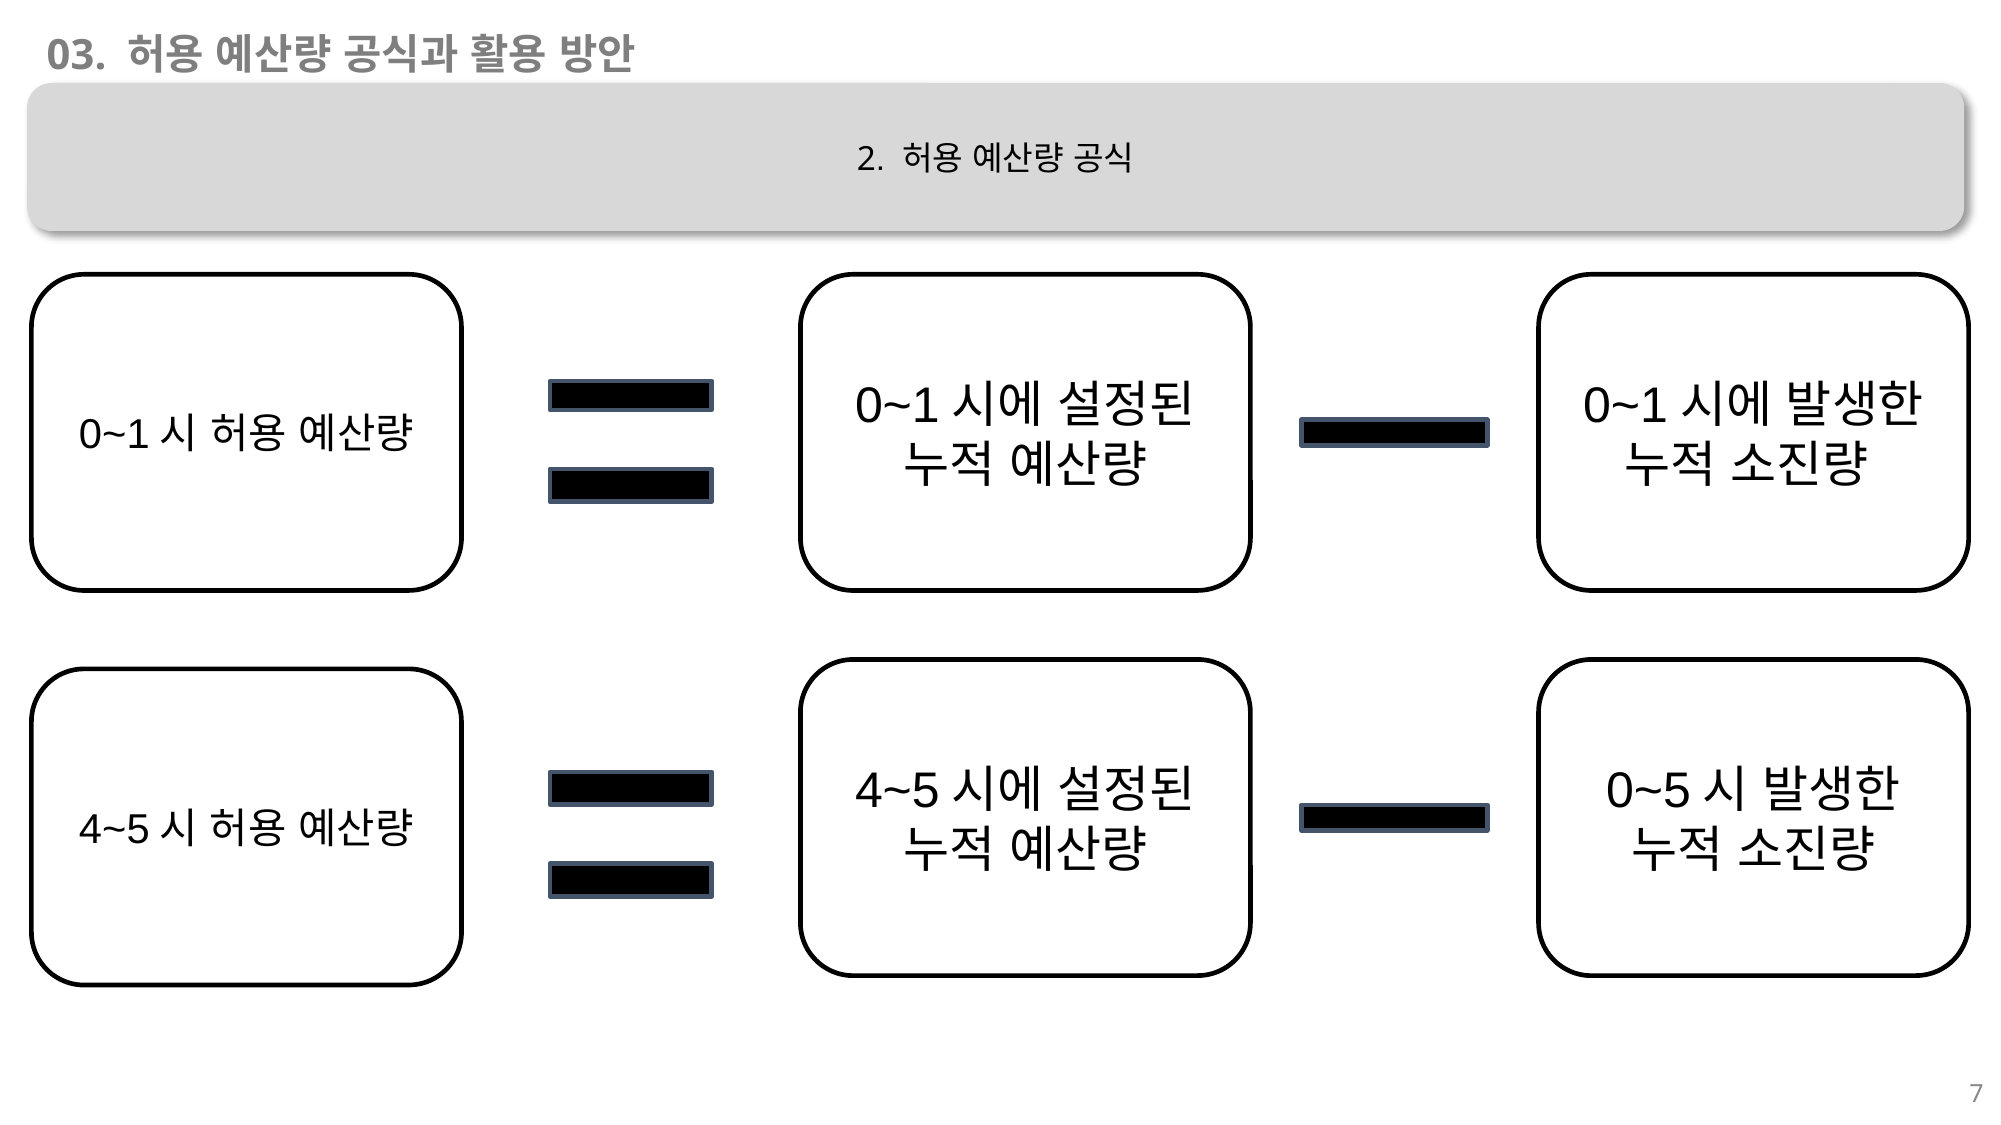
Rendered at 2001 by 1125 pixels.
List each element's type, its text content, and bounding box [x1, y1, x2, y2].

text_box [550, 771, 712, 805]
text_box 0~1시에 설정된 누적 예산량 [800, 274, 1251, 591]
text_box 4~5시에 설정된 누적 예산량 [800, 659, 1251, 976]
text_box [1301, 804, 1488, 831]
text_box [550, 863, 712, 897]
text_box 0~1시 허용 예산량 [31, 274, 462, 591]
text_box [550, 468, 712, 502]
text_box 4~5시 허용 예산량 [31, 668, 462, 986]
text_box [550, 380, 712, 410]
text_box 03. 허용 예산량 공식과 활용 방안 [31, 19, 1438, 86]
slide_number 7 [1548, 1062, 1999, 1123]
text_box 0~5시 발생한 누적 소진량 [1538, 659, 1969, 976]
text_box [1301, 419, 1488, 446]
text_box 2. 허용 예산량 공식 [26, 83, 1965, 231]
text_box 0~1시에 발생한 누적 소진량 [1538, 274, 1969, 591]
